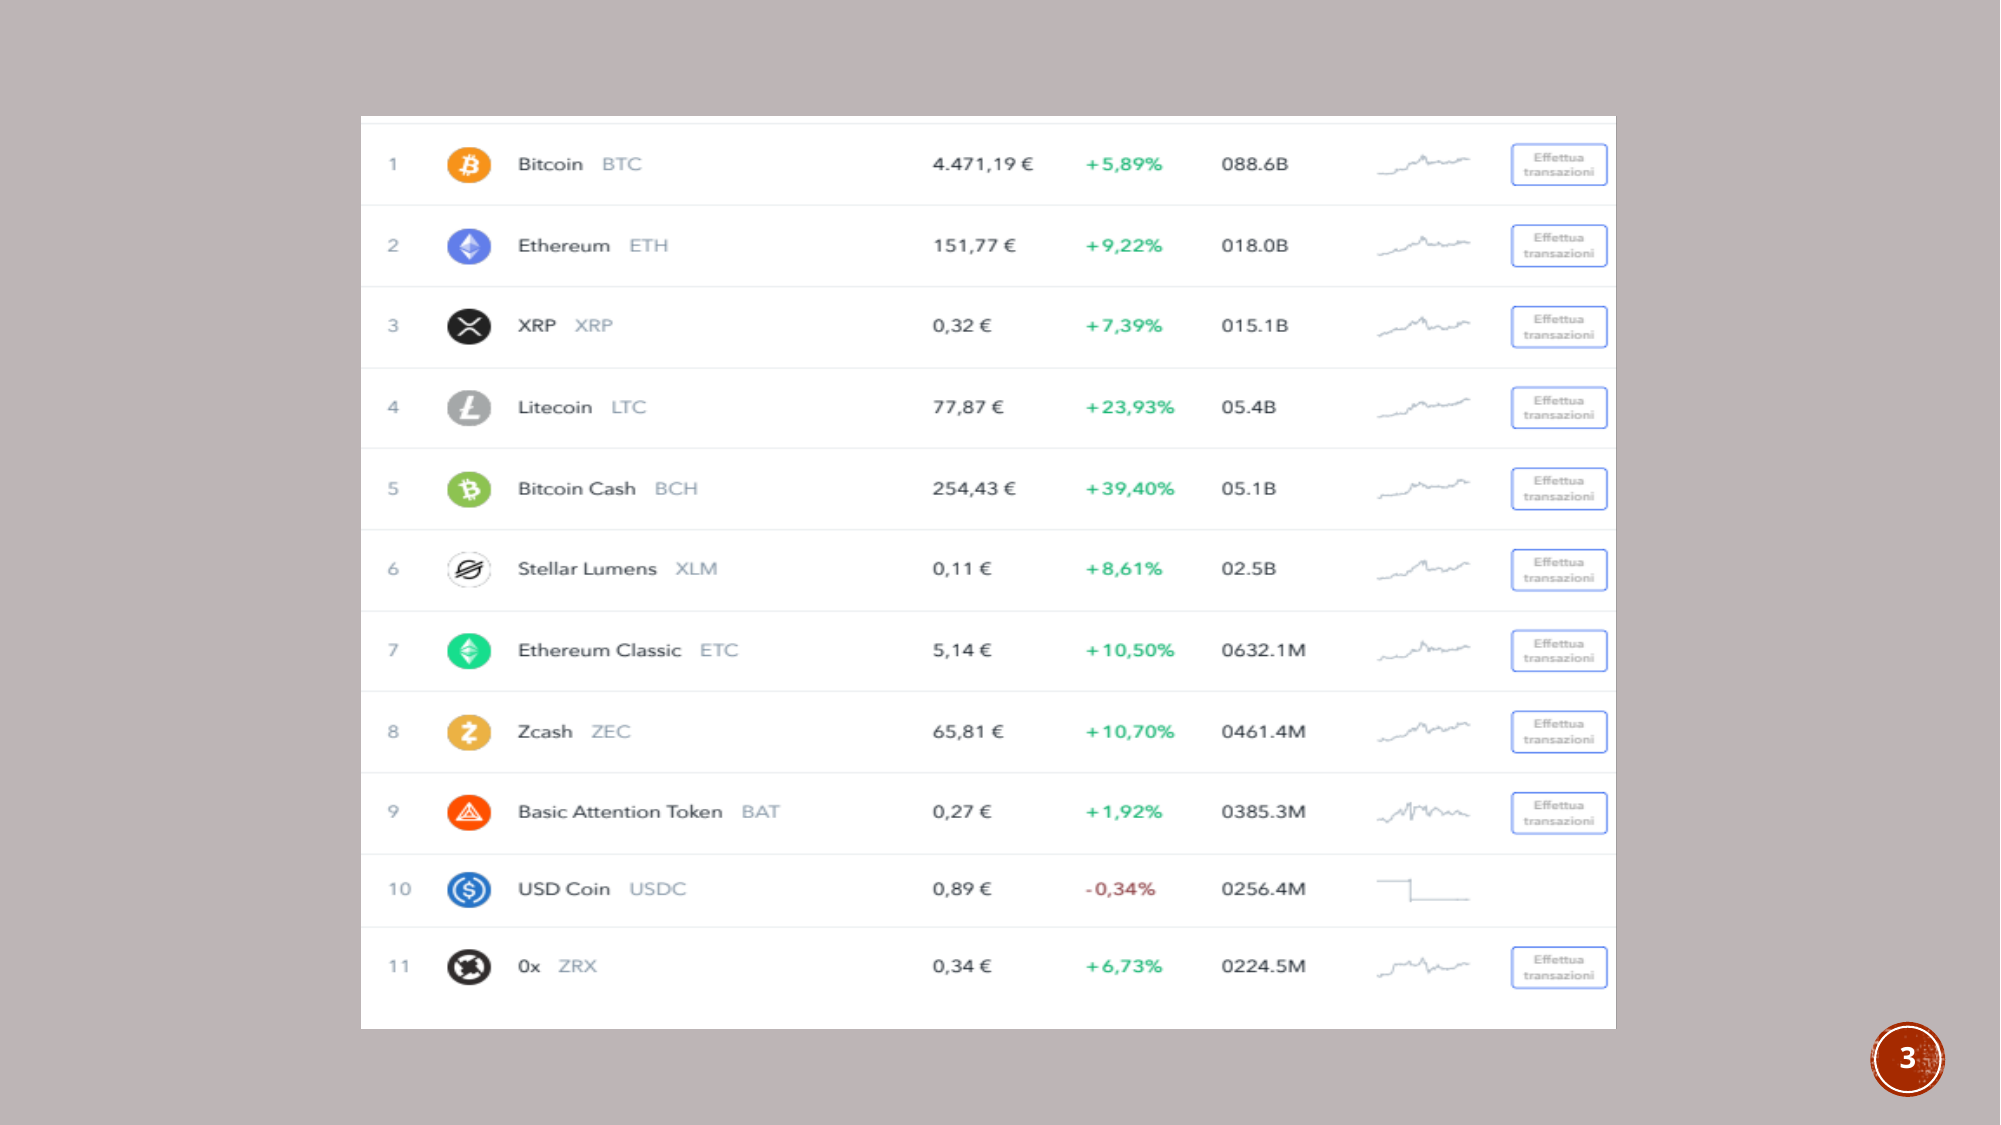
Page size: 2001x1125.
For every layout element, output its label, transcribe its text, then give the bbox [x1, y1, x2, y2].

slide_number 3 [1855, 1028, 1961, 1089]
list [365, 119, 1637, 1027]
